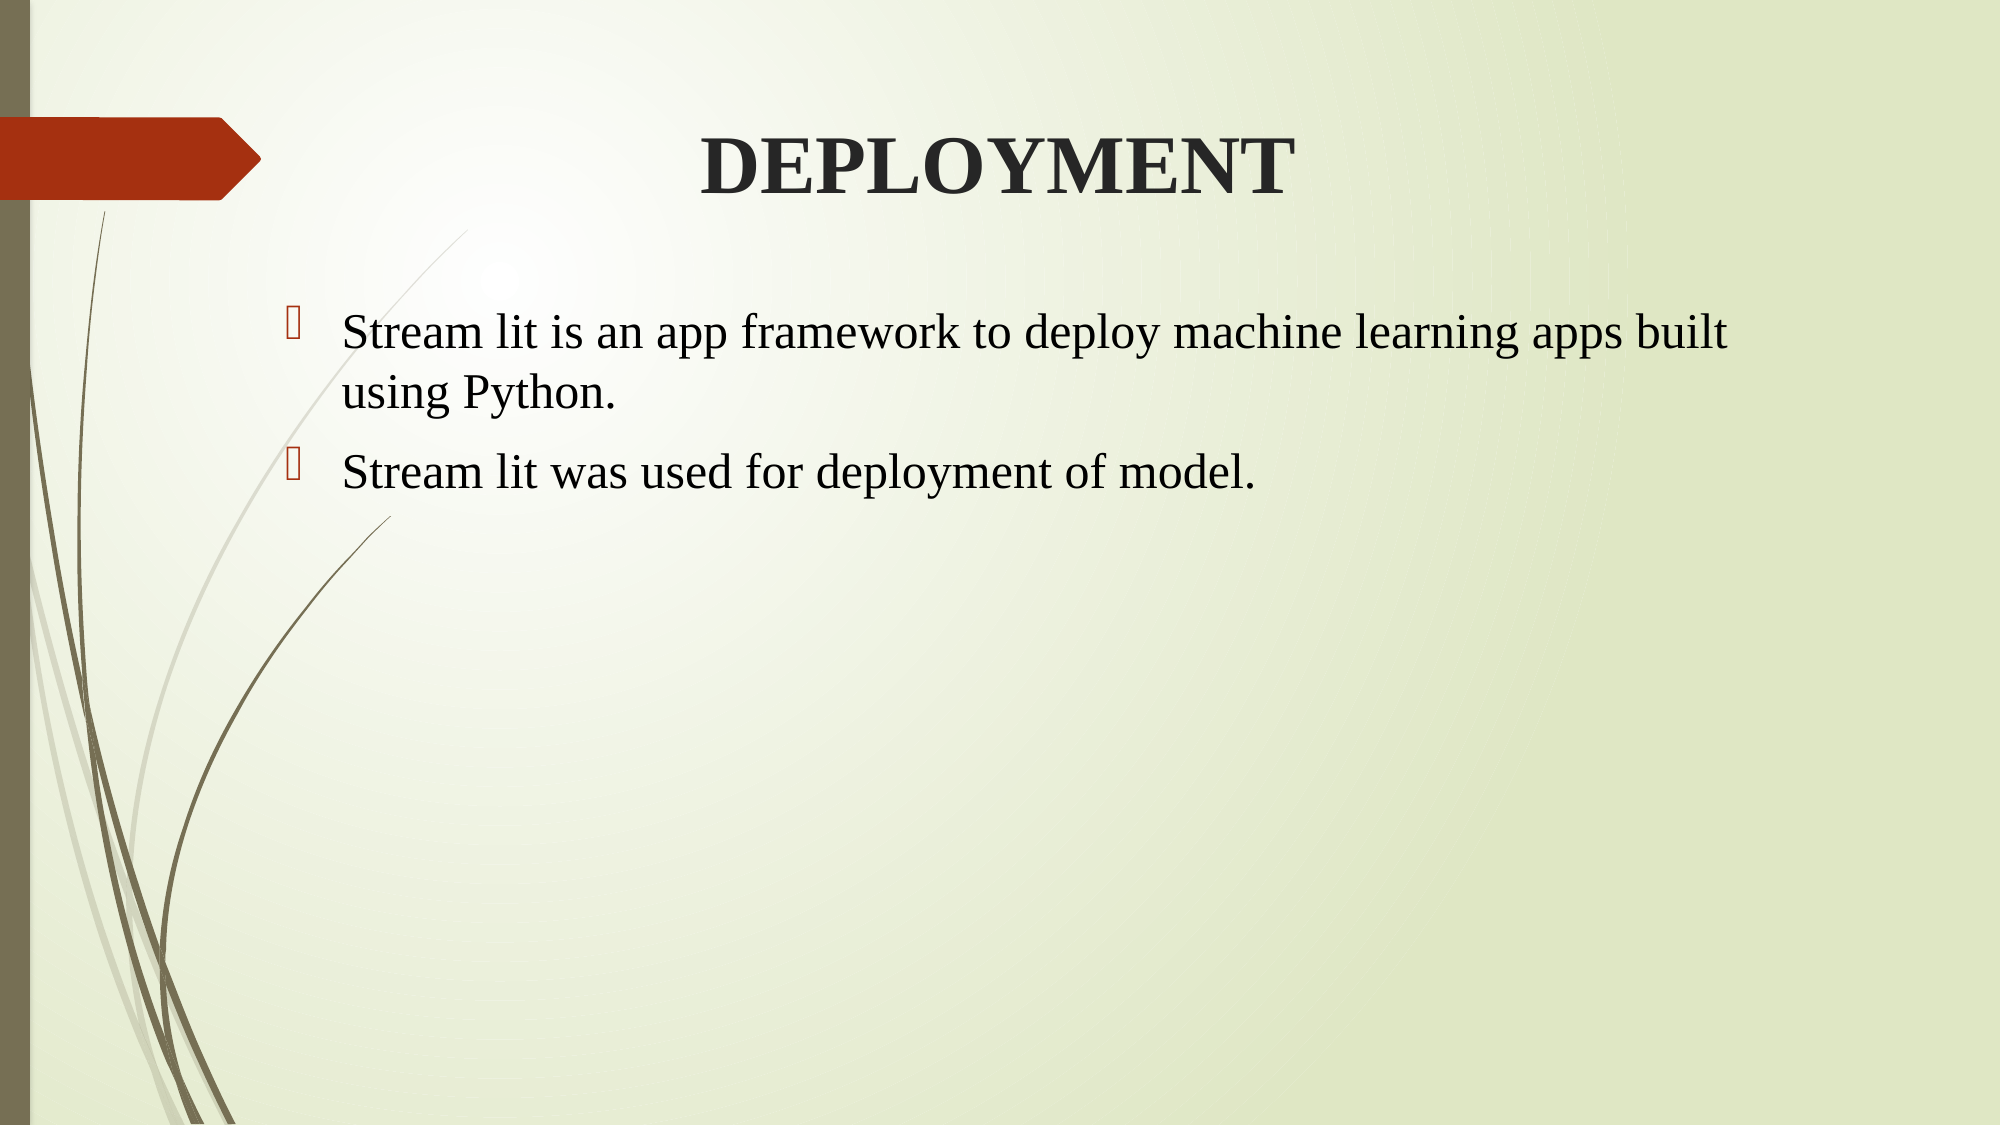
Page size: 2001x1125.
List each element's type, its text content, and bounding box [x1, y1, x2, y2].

list Stream lit is an app framework to deploy machine learning apps built using Python. Stream lit was used for deployment of model. [270, 290, 1836, 980]
title DEPLOYMENT [270, 102, 1868, 280]
